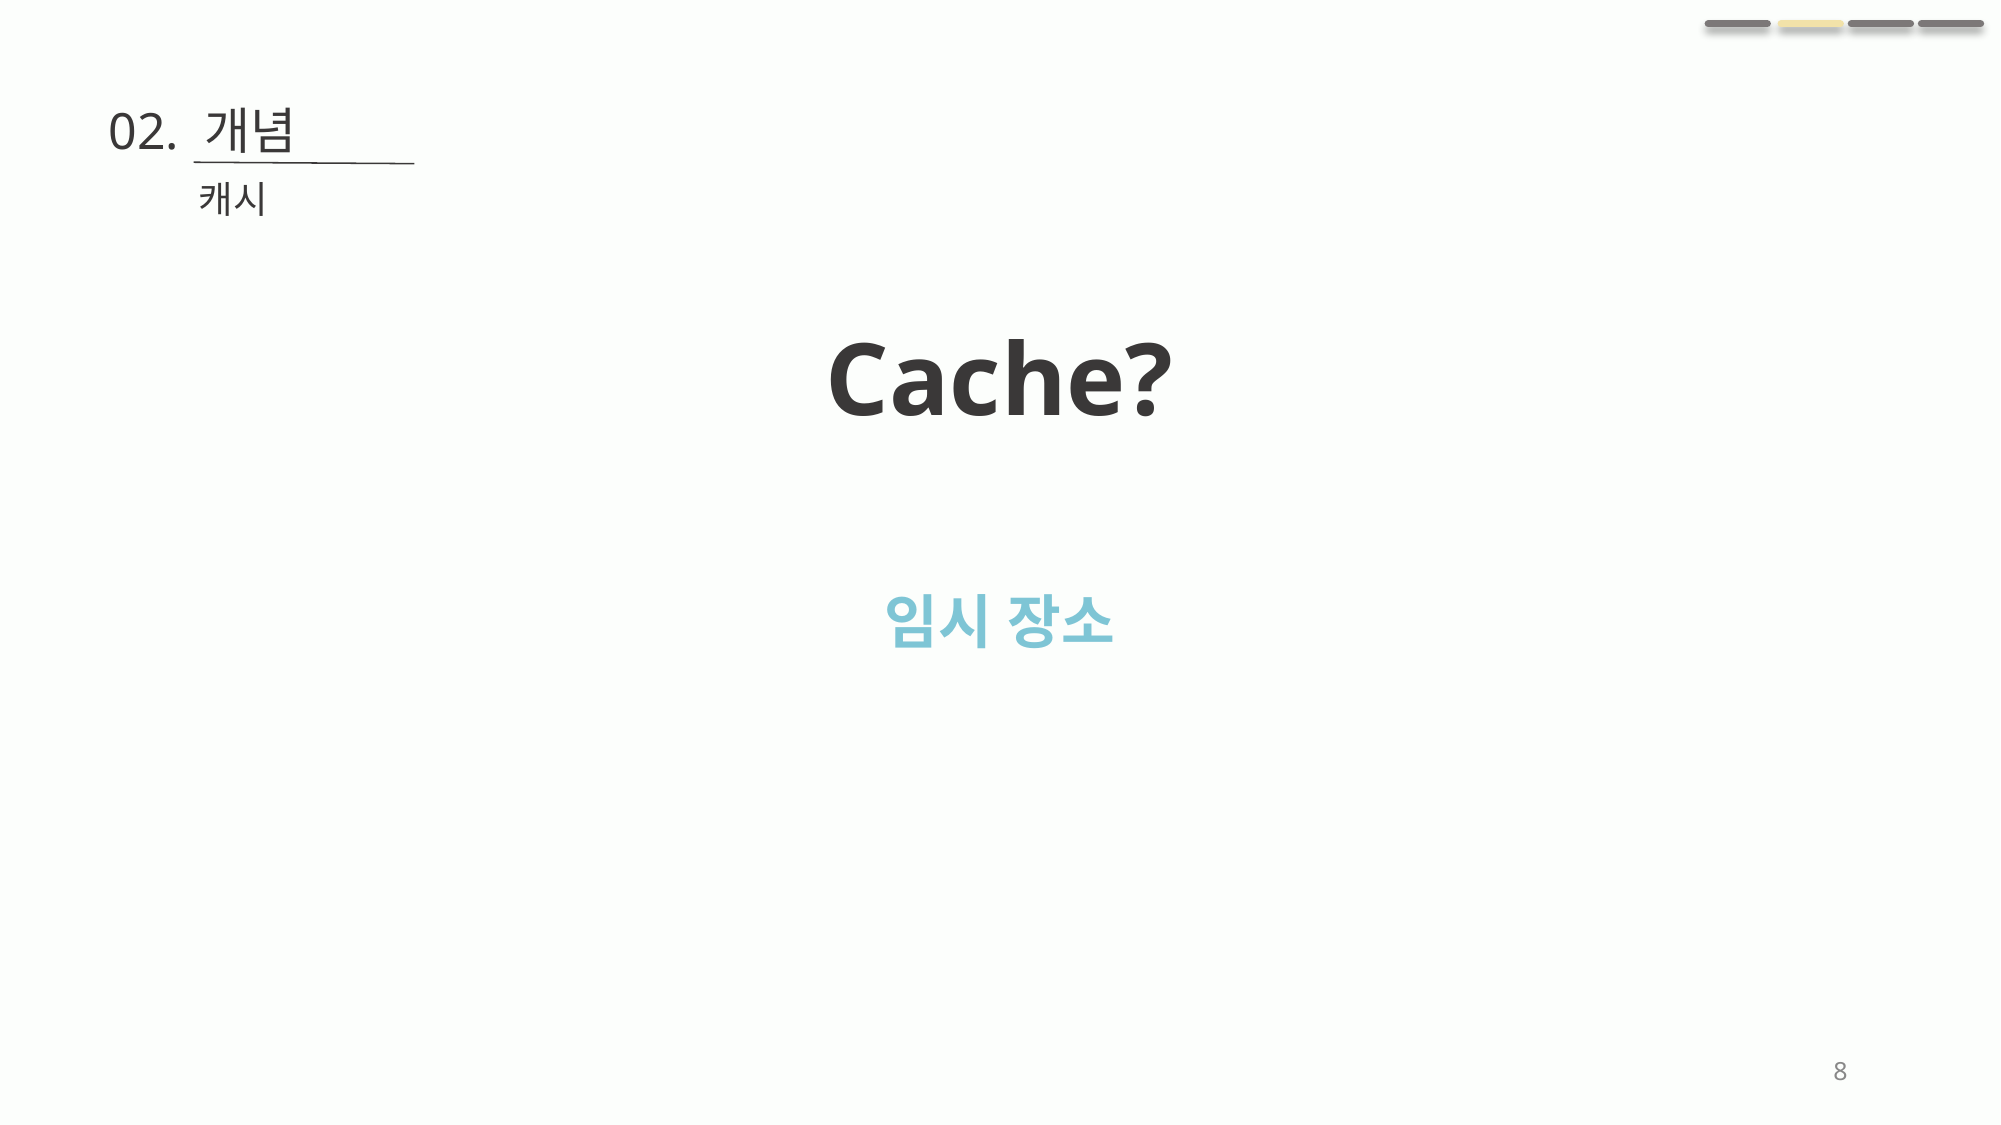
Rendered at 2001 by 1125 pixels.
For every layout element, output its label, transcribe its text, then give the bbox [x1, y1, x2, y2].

text_box 캐시 [183, 169, 558, 229]
text_box 02. 개념 [93, 92, 581, 169]
text_box 임시 장소 [866, 557, 1134, 663]
slide_number 8 [1412, 1042, 1863, 1103]
text_box Cache? [800, 272, 1200, 443]
